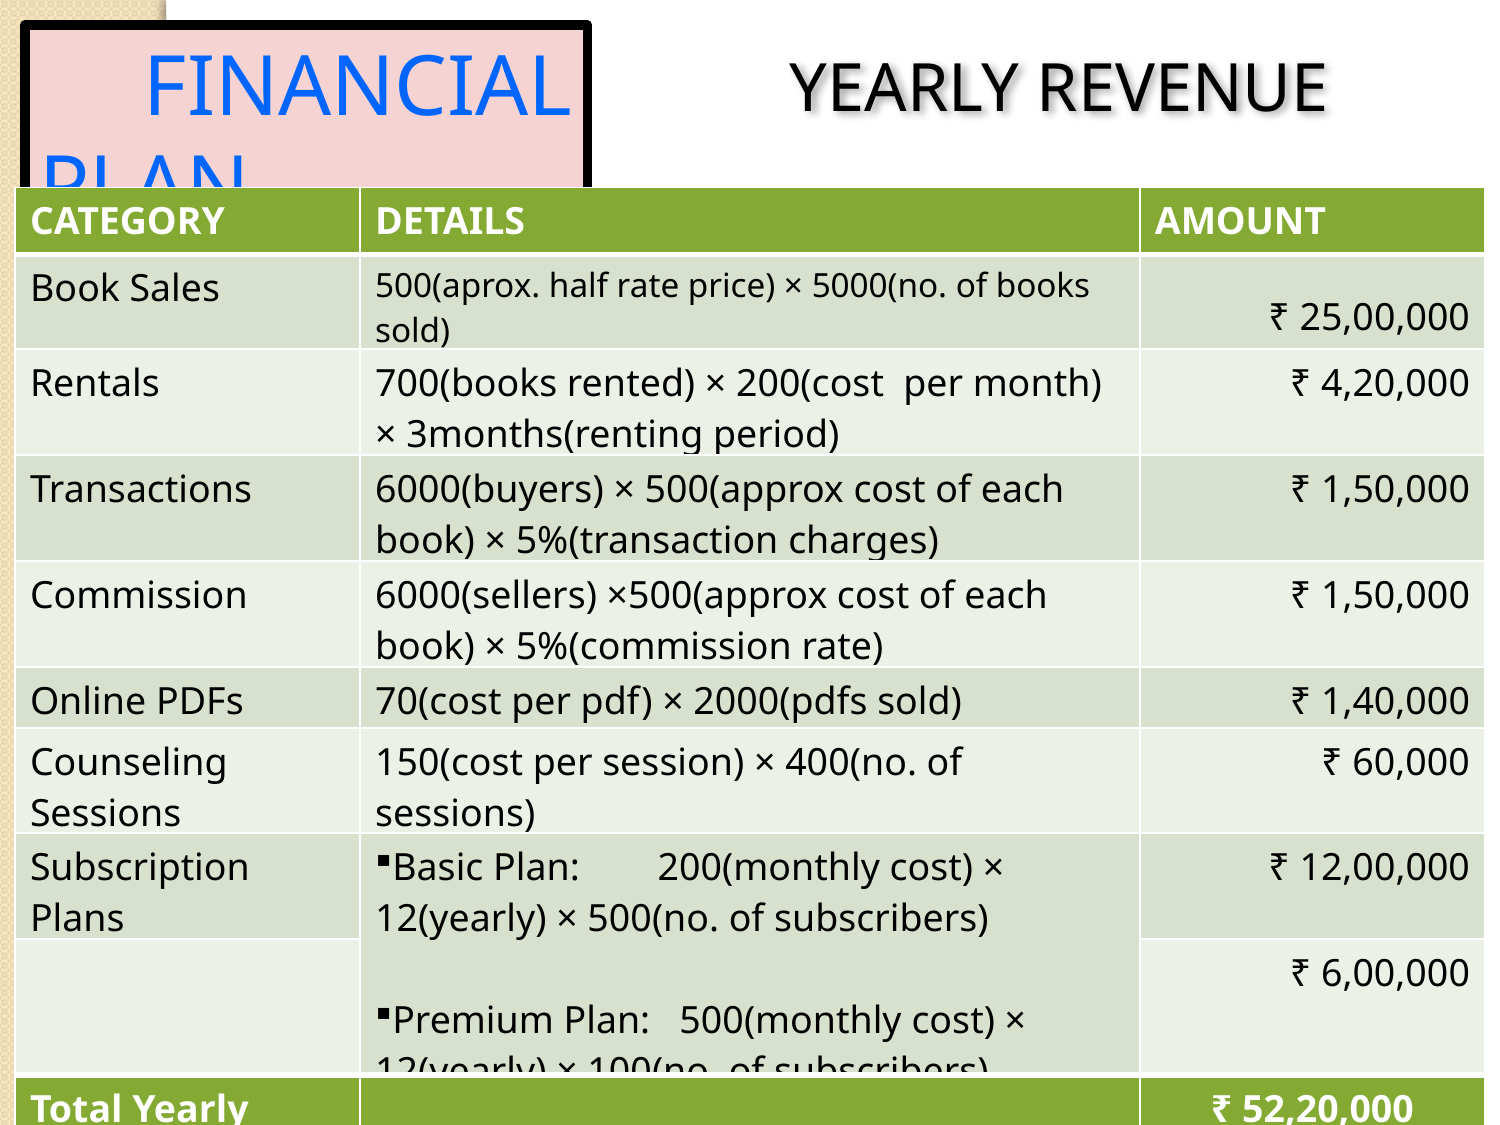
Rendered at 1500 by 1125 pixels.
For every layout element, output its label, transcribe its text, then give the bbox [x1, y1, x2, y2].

table_cell Commission [16, 562, 359, 666]
table_cell 6000(buyers) × 500(approx cost of each book) × 5%(transaction charges) [361, 456, 1139, 560]
table_cell [361, 1078, 1139, 1125]
table_cell ₹ 1,40,000 [1141, 668, 1484, 727]
table_cell 70(cost per pdf) × 2000(pdfs sold) [361, 668, 1139, 727]
text_box YEARLY REVENUE [774, 37, 1350, 133]
table_cell [16, 940, 359, 1072]
table_cell 150(cost per session) × 400(no. of sessions) [361, 729, 1139, 832]
table_cell Book Sales [16, 257, 359, 348]
table_cell Total Yearly Revenue [16, 1078, 359, 1125]
table_cell Online PDFs [16, 668, 359, 727]
table_cell ₹ 1,50,000 [1141, 456, 1484, 560]
table_header DETAILS [361, 188, 1139, 252]
table_cell Rentals [16, 350, 359, 454]
table_cell ₹ 25,00,000 [1141, 257, 1484, 348]
table_cell Transactions [16, 456, 359, 560]
table_cell 700(books rented) × 200(cost per month) × 3months(renting period) [361, 350, 1139, 454]
table_cell ₹ 60,000 [1141, 729, 1484, 832]
table_cell 500(aprox. half rate price) × 5000(no. of books sold) [361, 257, 1139, 348]
table_cell Counseling Sessions [16, 729, 359, 832]
table_cell ₹ 4,20,000 [1141, 350, 1484, 454]
table_header CATEGORY [16, 188, 359, 252]
table_cell Basic Plan: 200(monthly cost) × 12(yearly) × 500(no. of subscribers) Premium Plan: 500(monthly cost) × 12(yearly) × 100(no. of subscribers) [361, 834, 1139, 1072]
table_cell 6000(sellers) ×500(approx cost of each book) × 5%(commission rate) [361, 562, 1139, 666]
table_cell Subscription Plans [16, 834, 359, 938]
table_cell ₹ 1,50,000 [1141, 562, 1484, 666]
table_cell ₹ 52,20,000 [1141, 1078, 1484, 1125]
table_header AMOUNT [1141, 188, 1484, 252]
text_box FINANCIAL PLAN [24, 24, 588, 187]
table_cell ₹ 12,00,000 [1141, 834, 1484, 938]
table_cell ₹ 6,00,000 [1141, 940, 1484, 1072]
